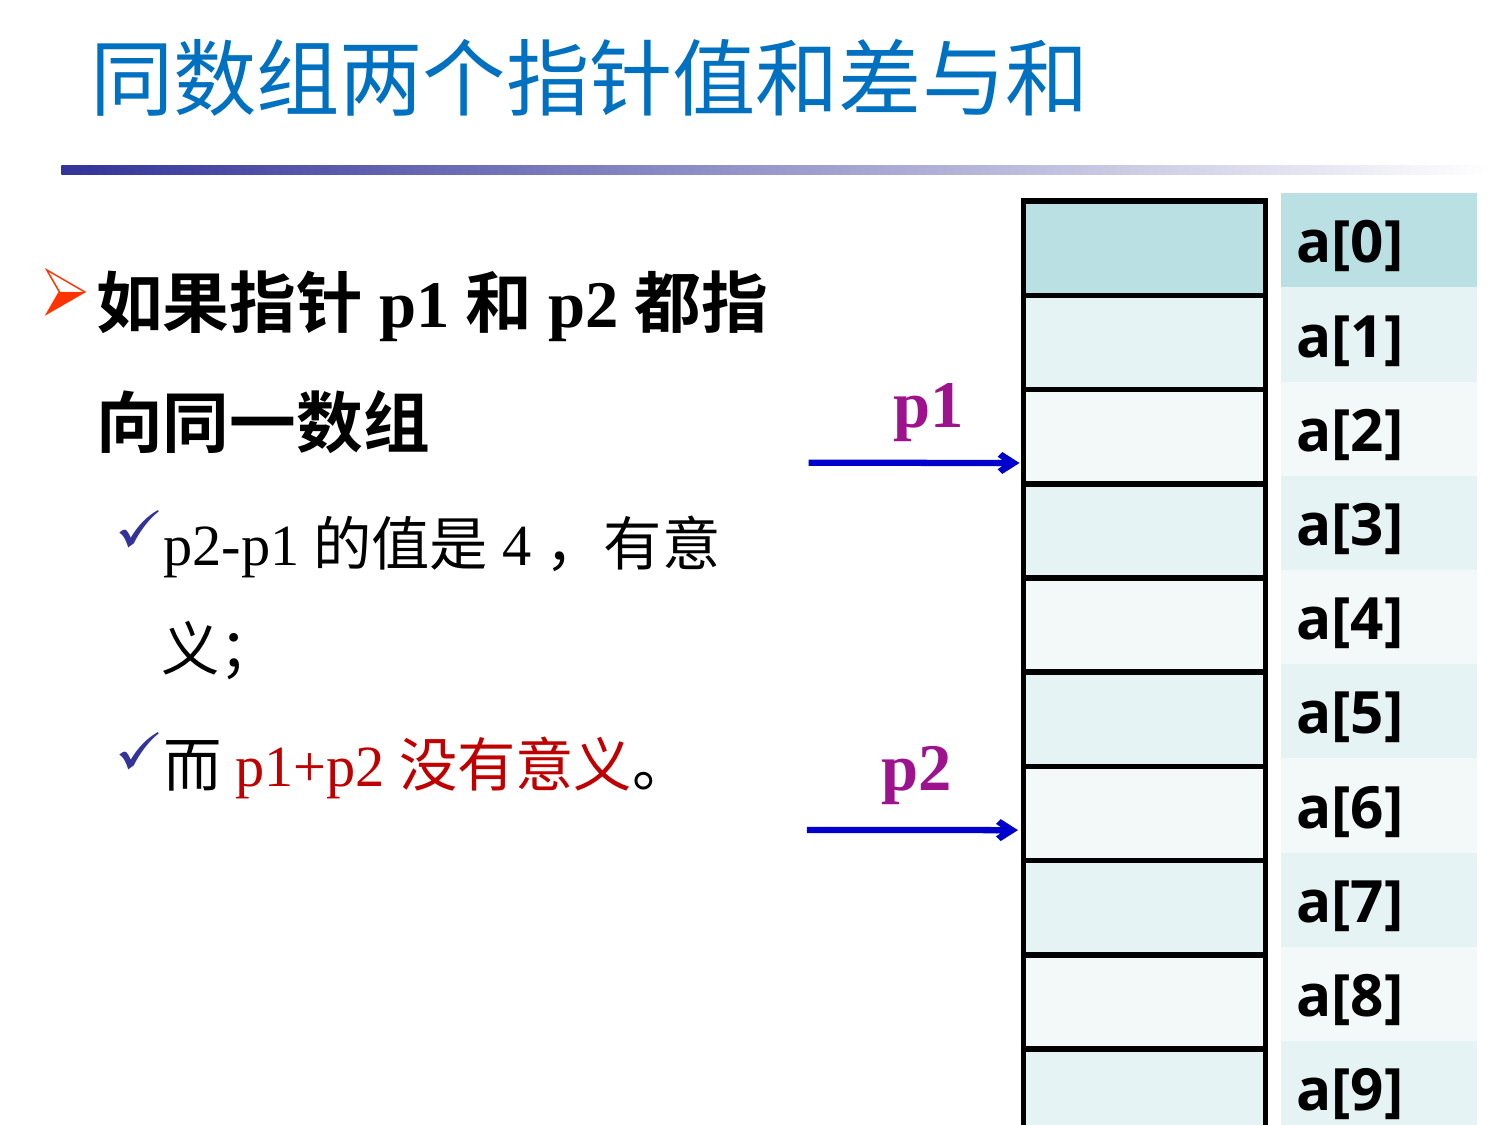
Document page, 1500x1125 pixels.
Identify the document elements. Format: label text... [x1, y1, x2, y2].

table_cell [1026, 392, 1263, 481]
table_cell [1026, 958, 1263, 1046]
table_cell [1026, 863, 1263, 952]
table_cell [1026, 769, 1263, 858]
list 如果指针p1和p2都指向同一数组 p2-p1的值是4，有意义； 而p1+p2没有意义。 [24, 213, 811, 952]
table_header a[0] [1281, 193, 1477, 287]
table_cell a[2] [1281, 382, 1477, 476]
table_cell [1026, 1052, 1263, 1125]
table_cell a[8] [1281, 947, 1477, 1041]
table_cell a[3] [1281, 476, 1477, 570]
table_cell a[4] [1281, 570, 1477, 664]
table_cell a[5] [1281, 664, 1477, 758]
text_box p1 [878, 368, 996, 448]
table_cell [1026, 675, 1263, 764]
title 同数组两个指针值和差与和 [75, 27, 1363, 125]
table_cell a[9] [1281, 1041, 1477, 1125]
text_box p2 [867, 731, 1008, 811]
table_cell [1026, 298, 1263, 387]
table_cell a[6] [1281, 758, 1477, 853]
table_cell [1026, 487, 1263, 575]
table_cell a[1] [1281, 287, 1477, 382]
table_cell a[7] [1281, 853, 1477, 947]
table_cell [1026, 581, 1263, 669]
table_header [1026, 204, 1263, 293]
